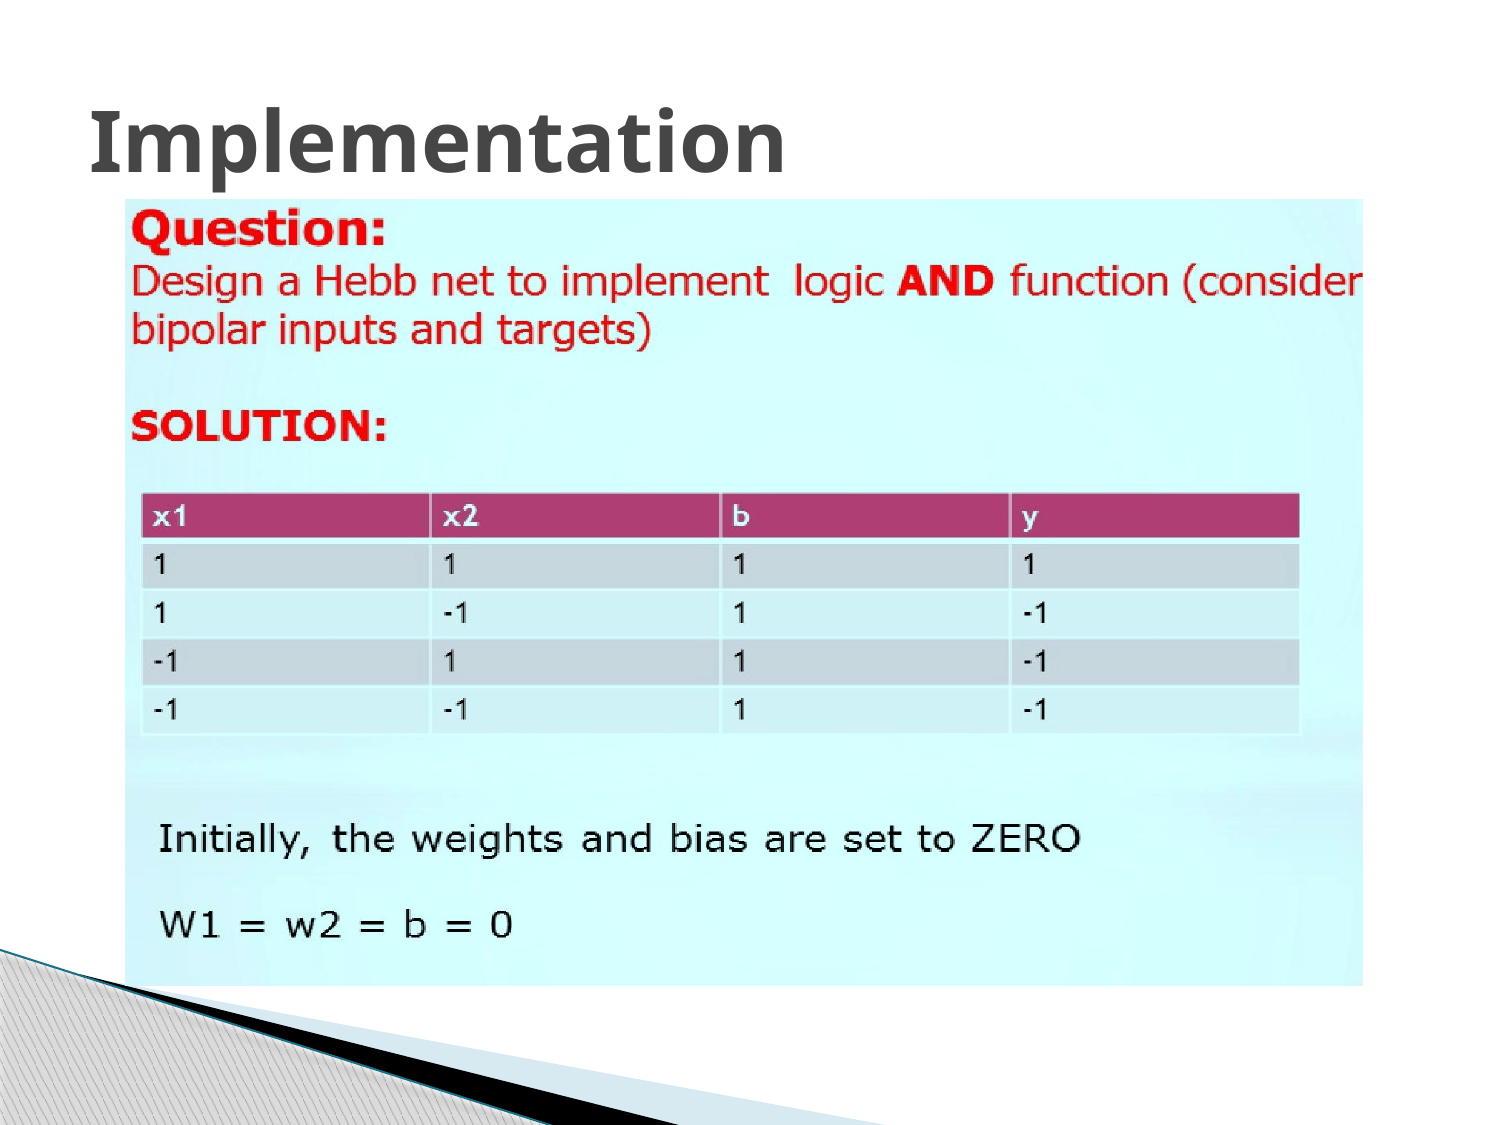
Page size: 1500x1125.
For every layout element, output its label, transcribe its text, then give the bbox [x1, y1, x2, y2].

title Implementation [75, 45, 1425, 233]
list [124, 199, 1363, 986]
